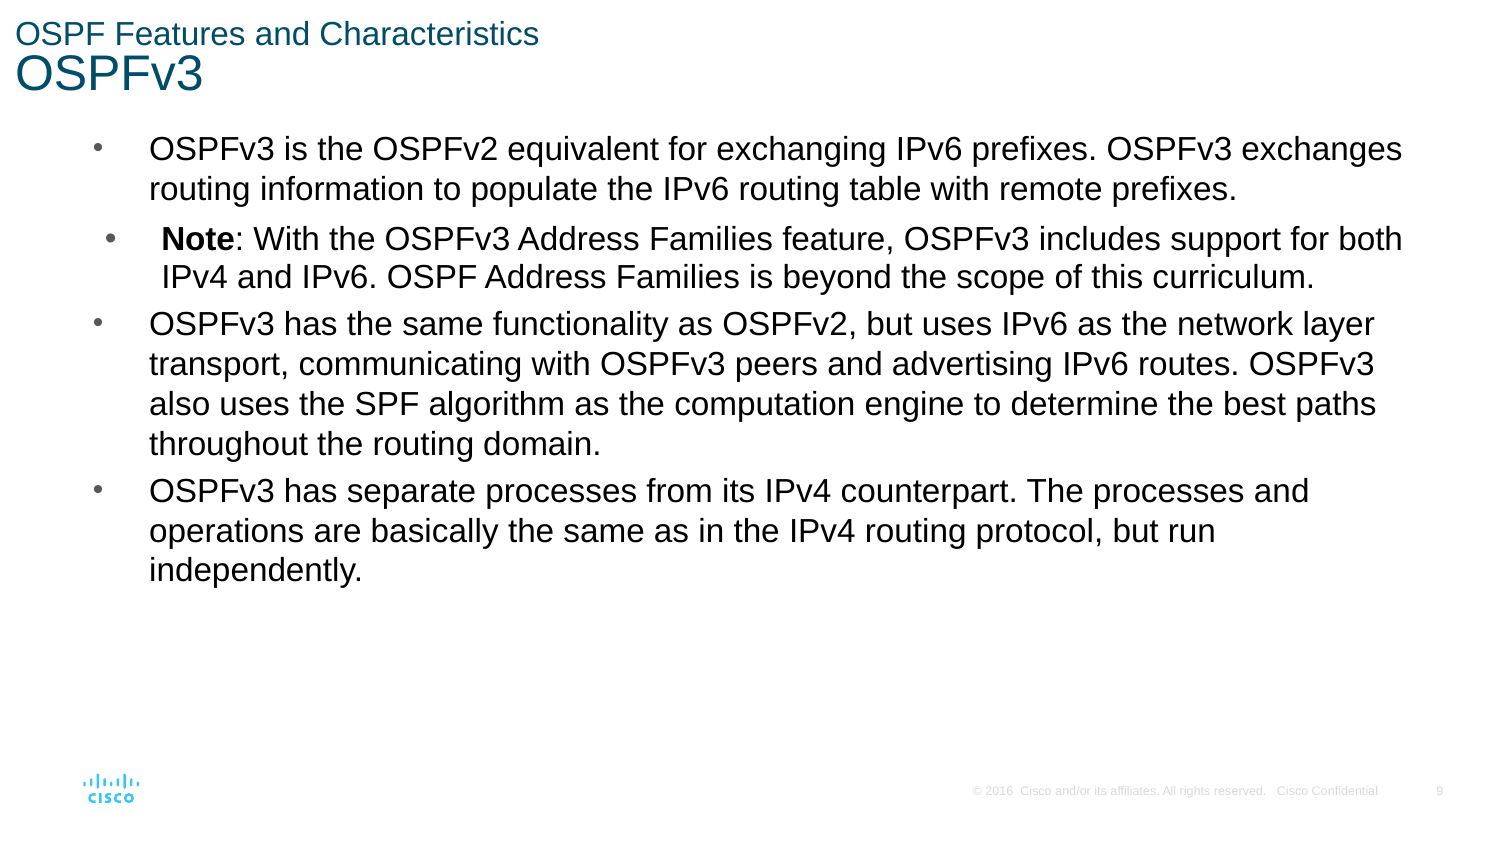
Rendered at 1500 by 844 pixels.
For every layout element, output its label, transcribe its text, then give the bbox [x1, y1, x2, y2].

title OSPF Features and Characteristics OSPFv3 [0, 0, 1369, 121]
list OSPFv3 is the OSPFv2 equivalent for exchanging IPv6 prefixes. OSPFv3 exchanges routing information to populate the IPv6 routing table with remote prefixes. Note: With the OSPFv3 Address Families feature, OSPFv3 includes support for both IPv4 and IPv6. OSPF Address Families is beyond the scope of this curriculum. OSPFv3 has the same functionality as OSPFv2, but uses IPv6 as the network layer transport, communicating with OSPFv3 peers and advertising IPv6 routes. OSPFv3 also uses the SPF algorithm as the computation engine to determine the best paths throughout the routing domain. OSPFv3 has separate processes from its IPv4 counterpart. The processes and operations are basically the same as in the IPv4 routing protocol, but run independently. [77, 120, 1437, 726]
